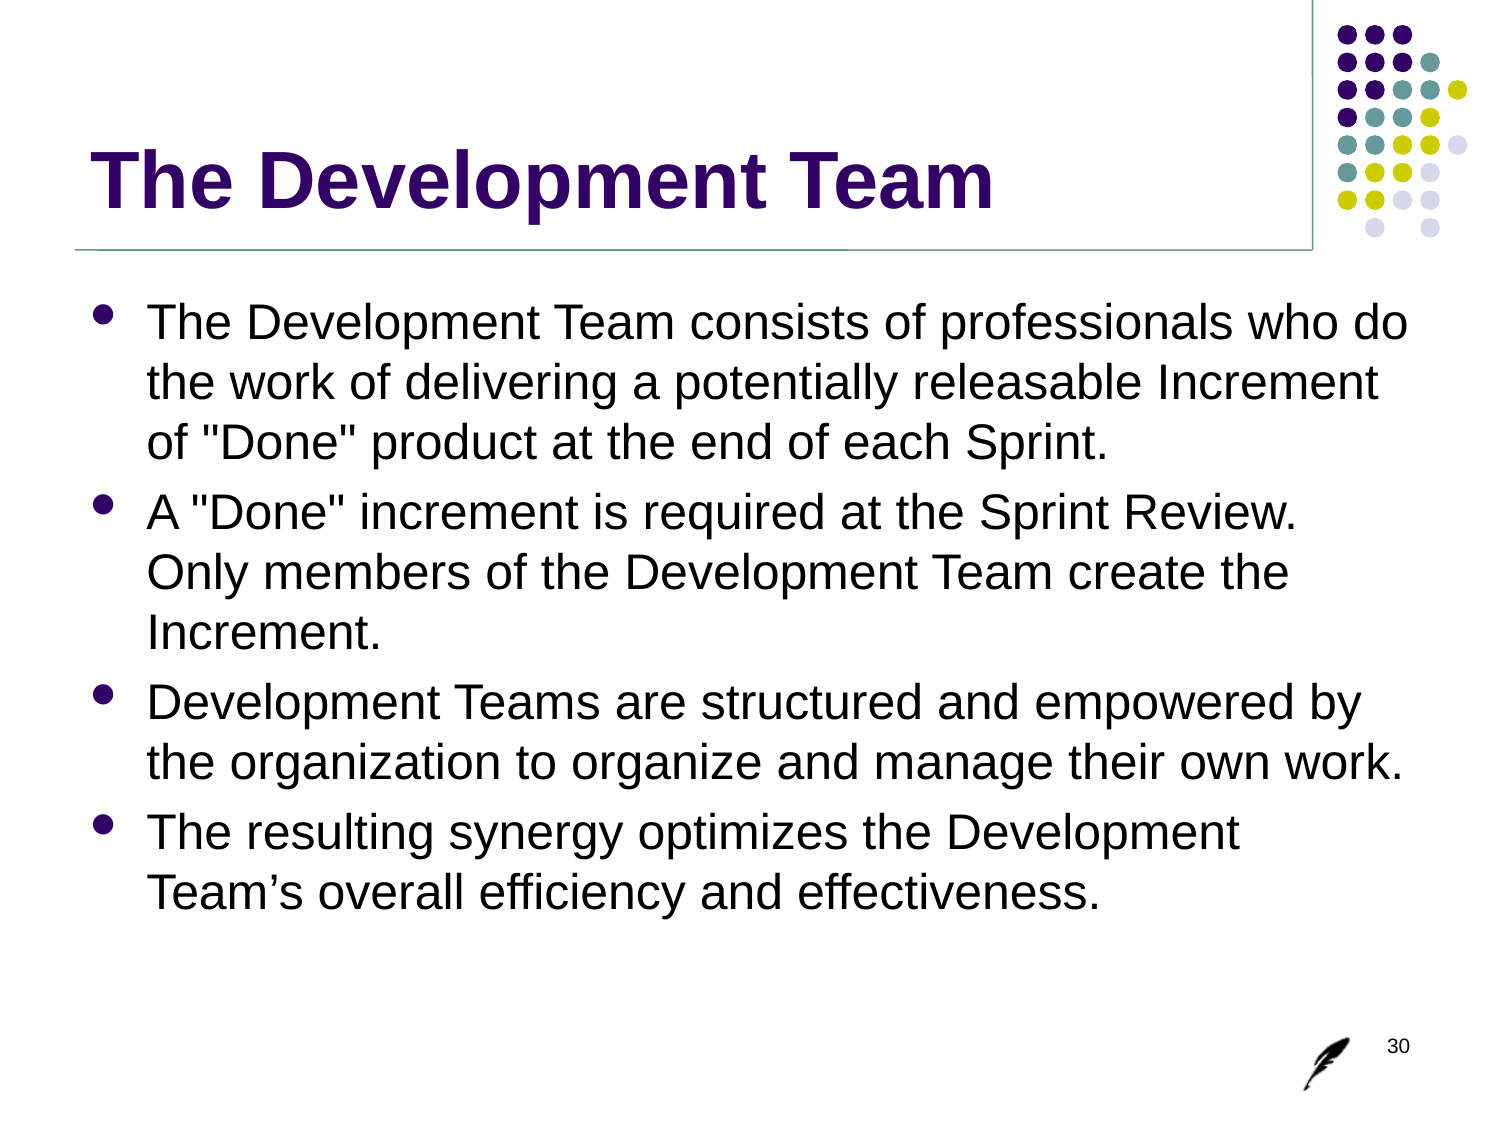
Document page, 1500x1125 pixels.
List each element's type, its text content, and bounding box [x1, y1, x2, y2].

list The Development Team consists of professionals who do the work of delivering a potentially releasable Increment of "Done" product at the end of each Sprint. A "Done" increment is required at the Sprint Review. Only members of the Development Team create the Increment. Development Teams are structured and empowered by the organization to organize and manage their own work. The resulting synergy optimizes the Development Team’s overall efficiency and effectiveness. [75, 282, 1425, 1006]
slide_number 30 [1074, 1025, 1425, 1100]
title The Development Team [75, 20, 1313, 233]
